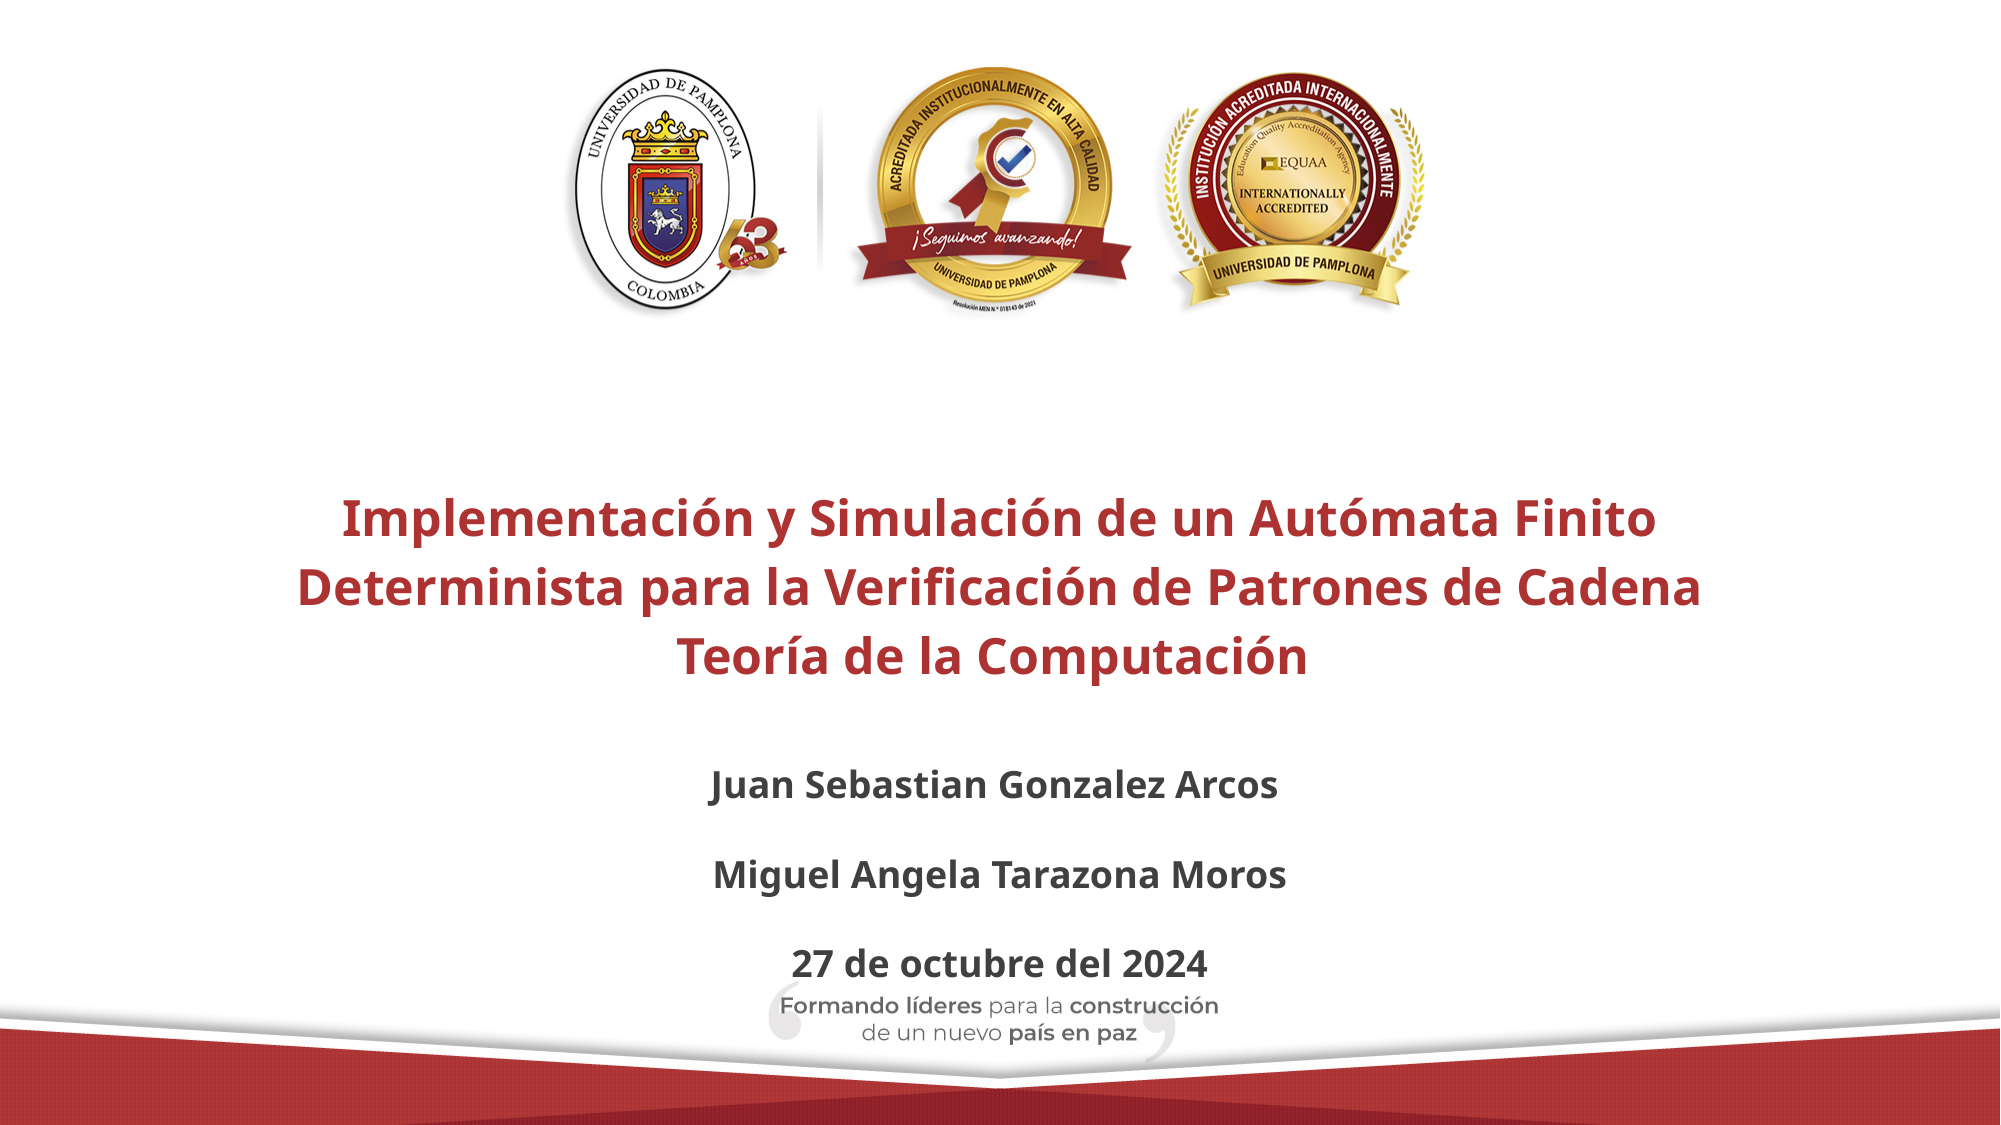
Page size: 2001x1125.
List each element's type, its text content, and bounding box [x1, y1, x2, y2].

picture [0, 0, 2000, 1125]
subtitle Juan Sebastian Gonzalez Arcos Miguel Angela Tarazona Moros 27 de octubre del 2024 [249, 747, 1750, 913]
title Implementación y Simulación de un Autómata Finito Determinista para la Verificación de Patrones de Cadena Teoría de la Computación [249, 444, 1750, 718]
